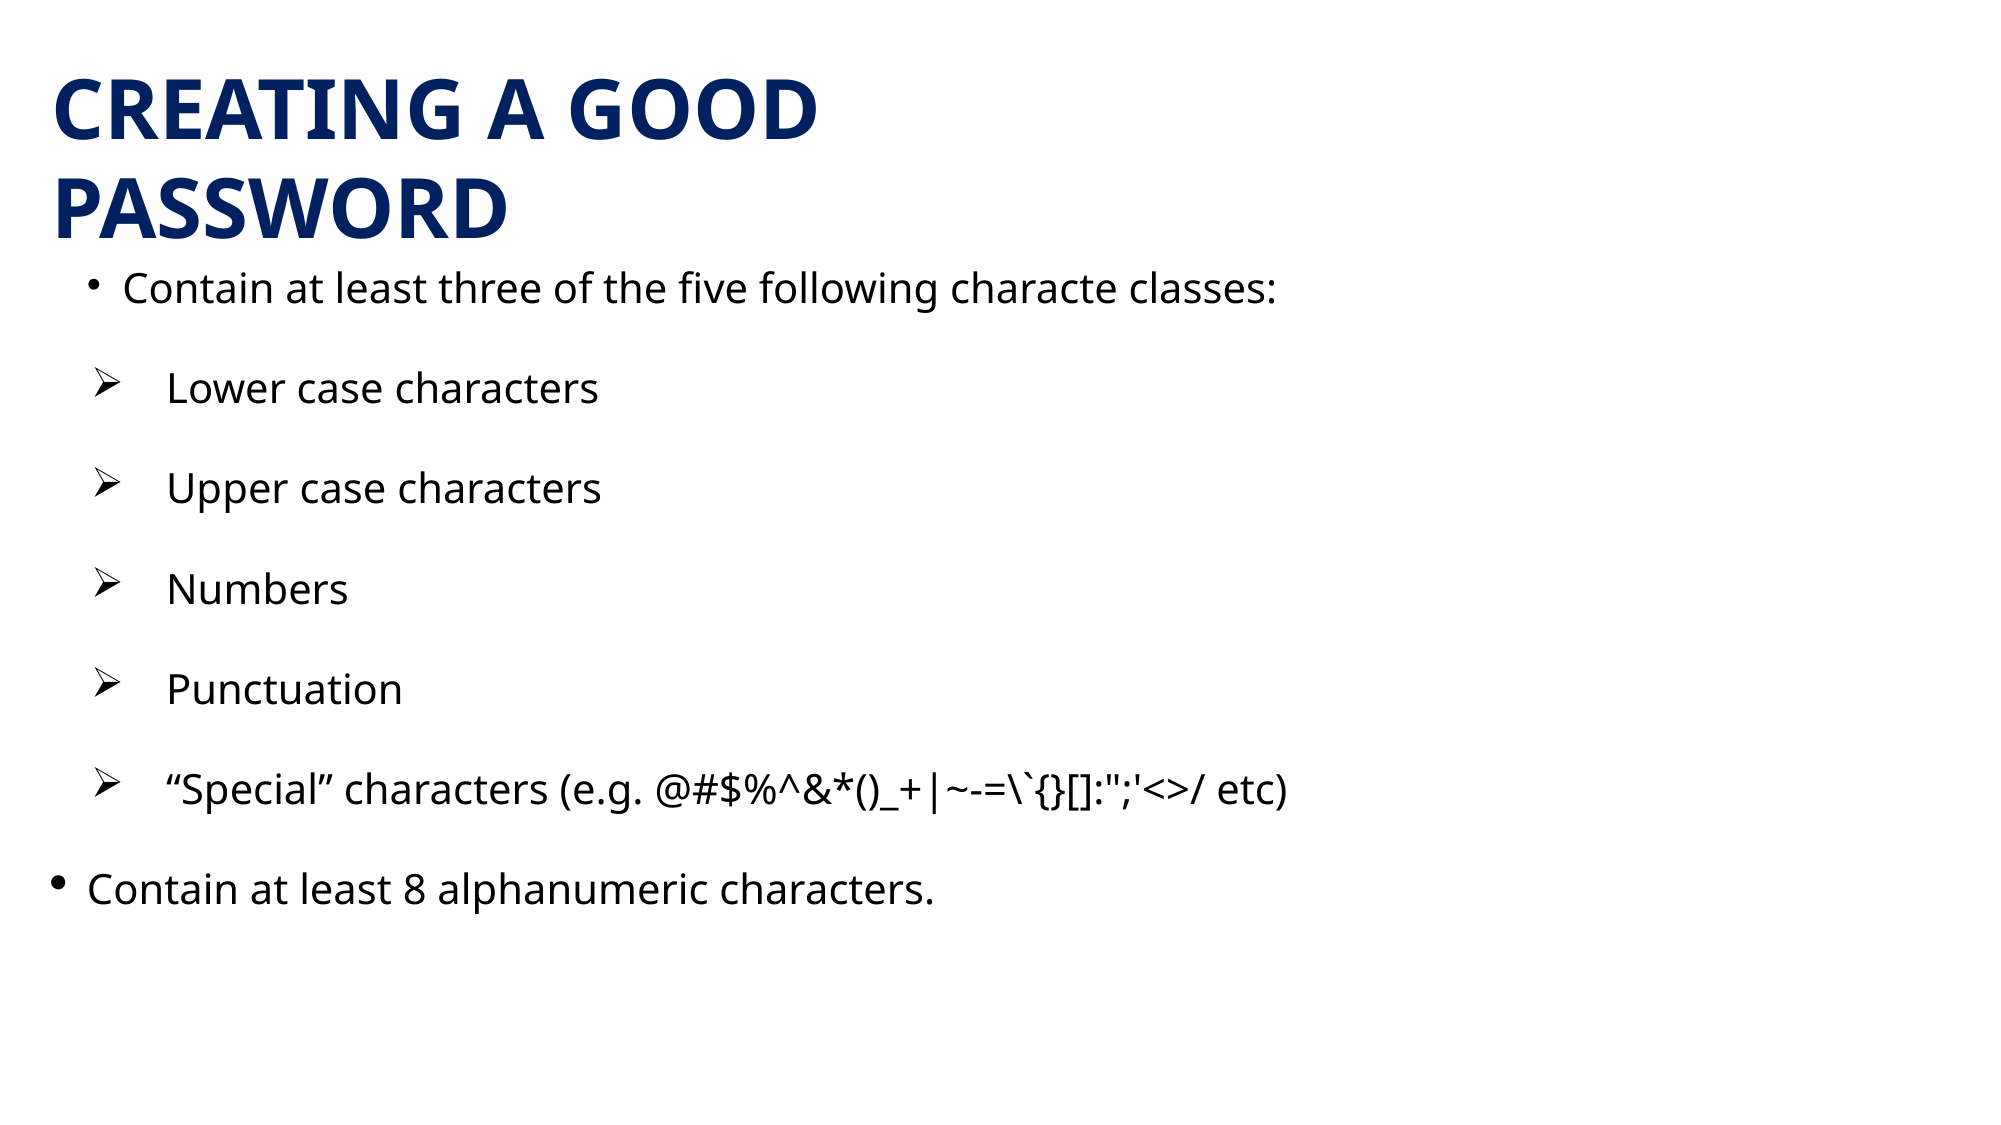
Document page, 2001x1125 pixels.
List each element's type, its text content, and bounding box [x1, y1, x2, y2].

text_box Contain at least three of the five following characte classes: Lower case characters Upper case characters Numbers Punctuation “Special” characters (e.g. @#$%^&*()_+|~-=\`{}[]:";'<>/ etc) Contain at least 8 alphanumeric characters. [36, 375, 1349, 750]
text_box CREATING A GOOD PASSWORD [36, 48, 1297, 224]
